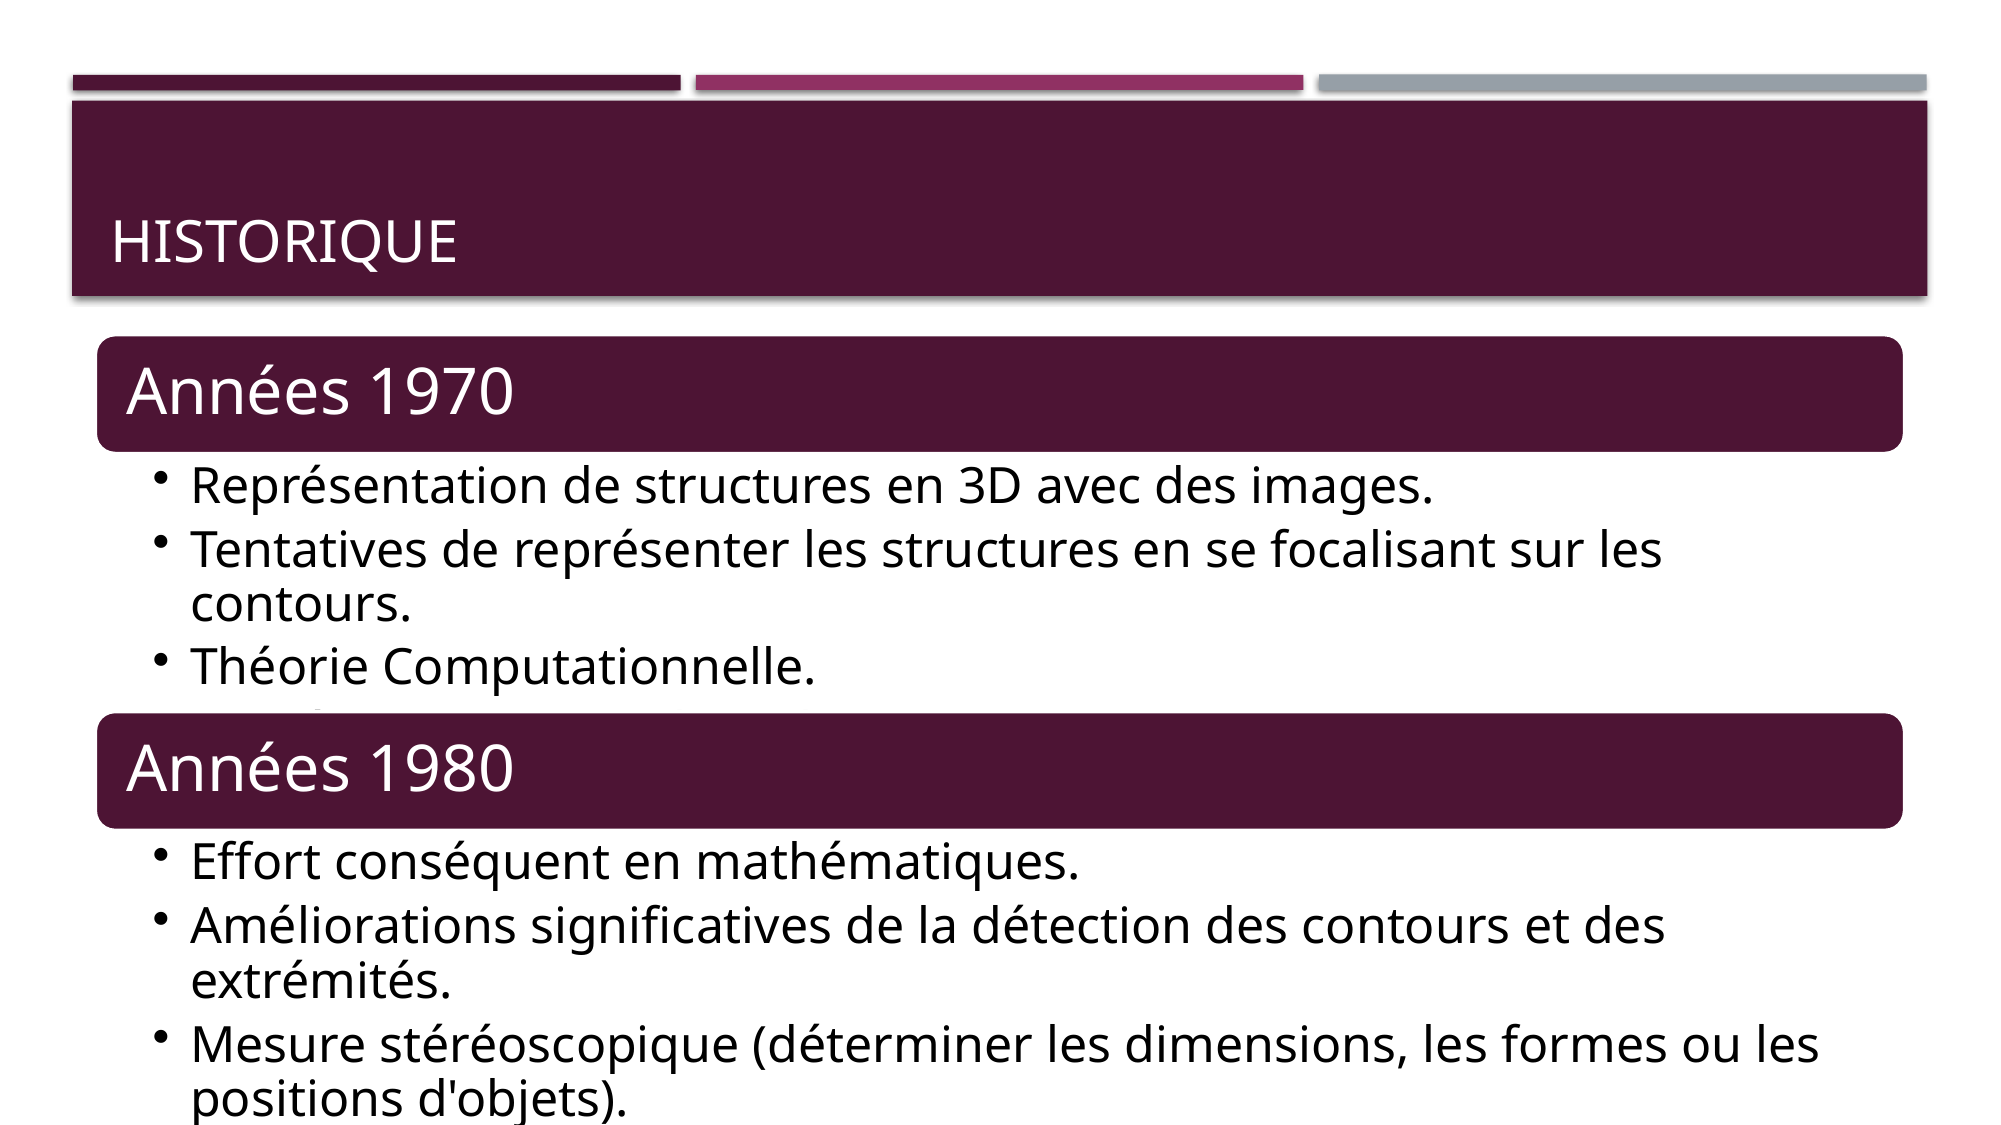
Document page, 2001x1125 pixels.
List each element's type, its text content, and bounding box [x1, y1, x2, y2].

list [94, 331, 1906, 1081]
title Historique [95, 115, 1905, 282]
